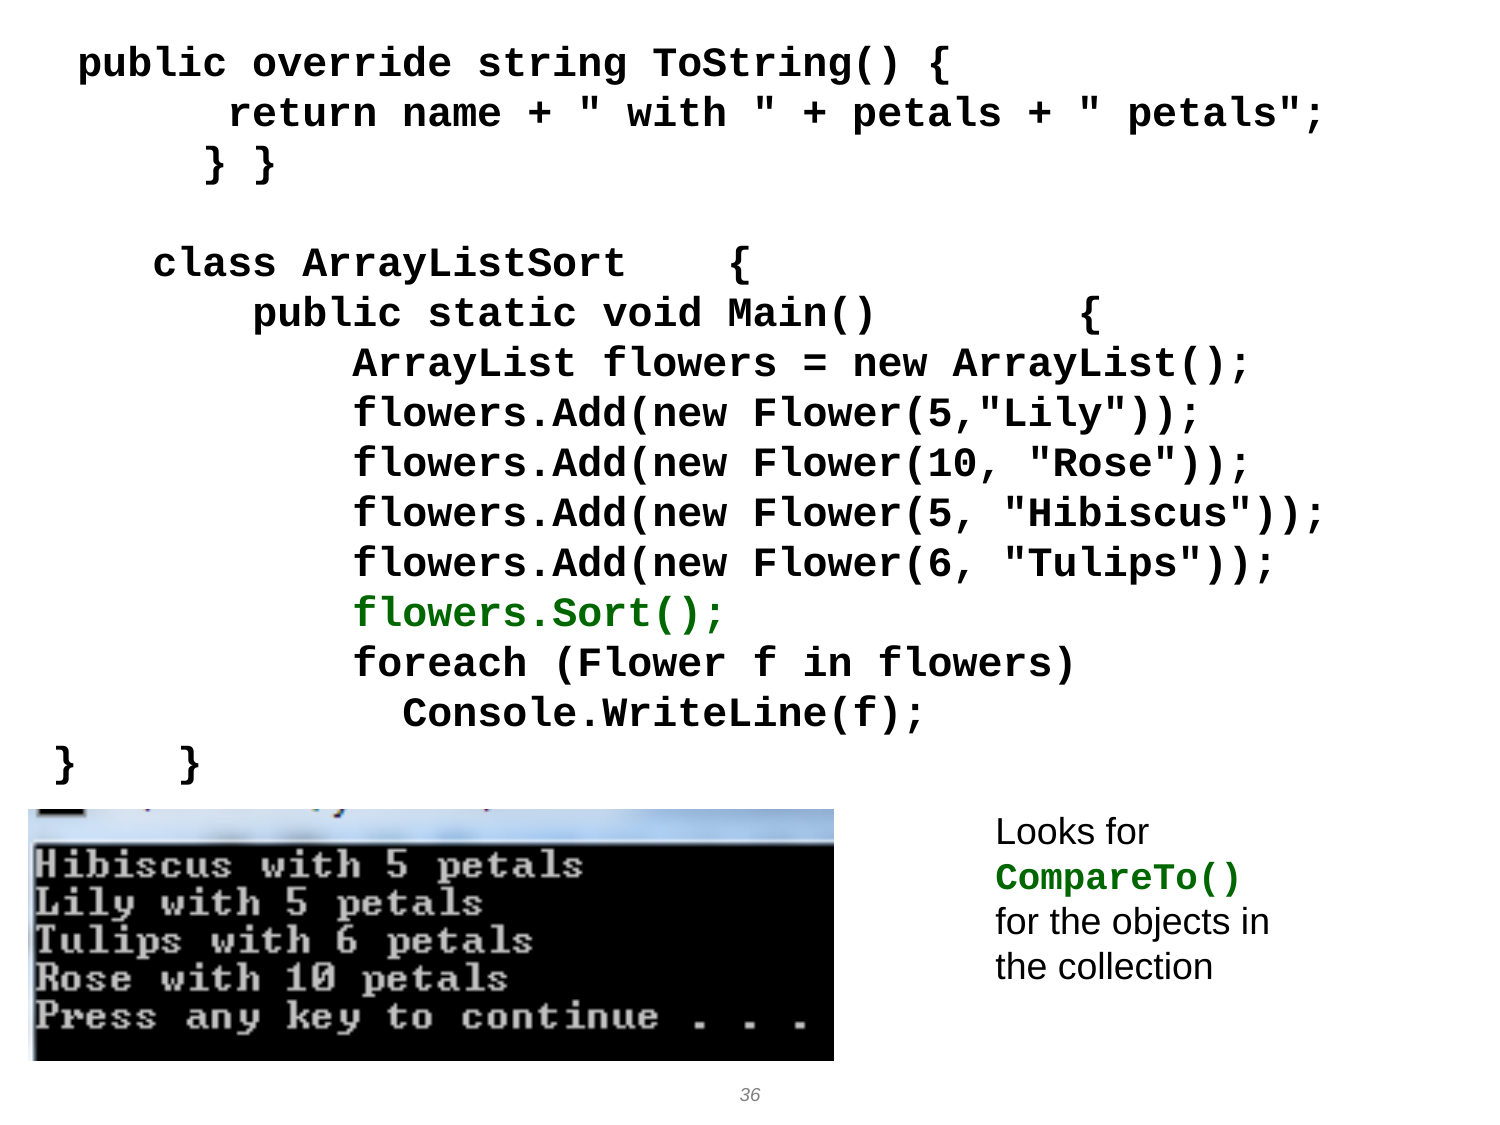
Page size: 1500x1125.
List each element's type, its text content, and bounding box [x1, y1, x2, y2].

slide_number 36 [574, 1074, 926, 1115]
picture [27, 809, 834, 1061]
text_box public override string ToString() { return name + " with " + petals + " petals"; } } class ArrayListSort { public static void Main() { ArrayList flowers = new ArrayList(); flowers.Add(new Flower(5,"Lily")); flowers.Add(new Flower(10, "Rose")); flowers.Add(new Flower(5, "Hibiscus")); flowers.Add(new Flower(6, "Tulips")); flowers.Sort(); foreach (Flower f in flowers) Console.WriteLine(f); } } [37, 27, 1413, 793]
text_box Looks for CompareTo() for the objects in the collection [980, 799, 1313, 995]
